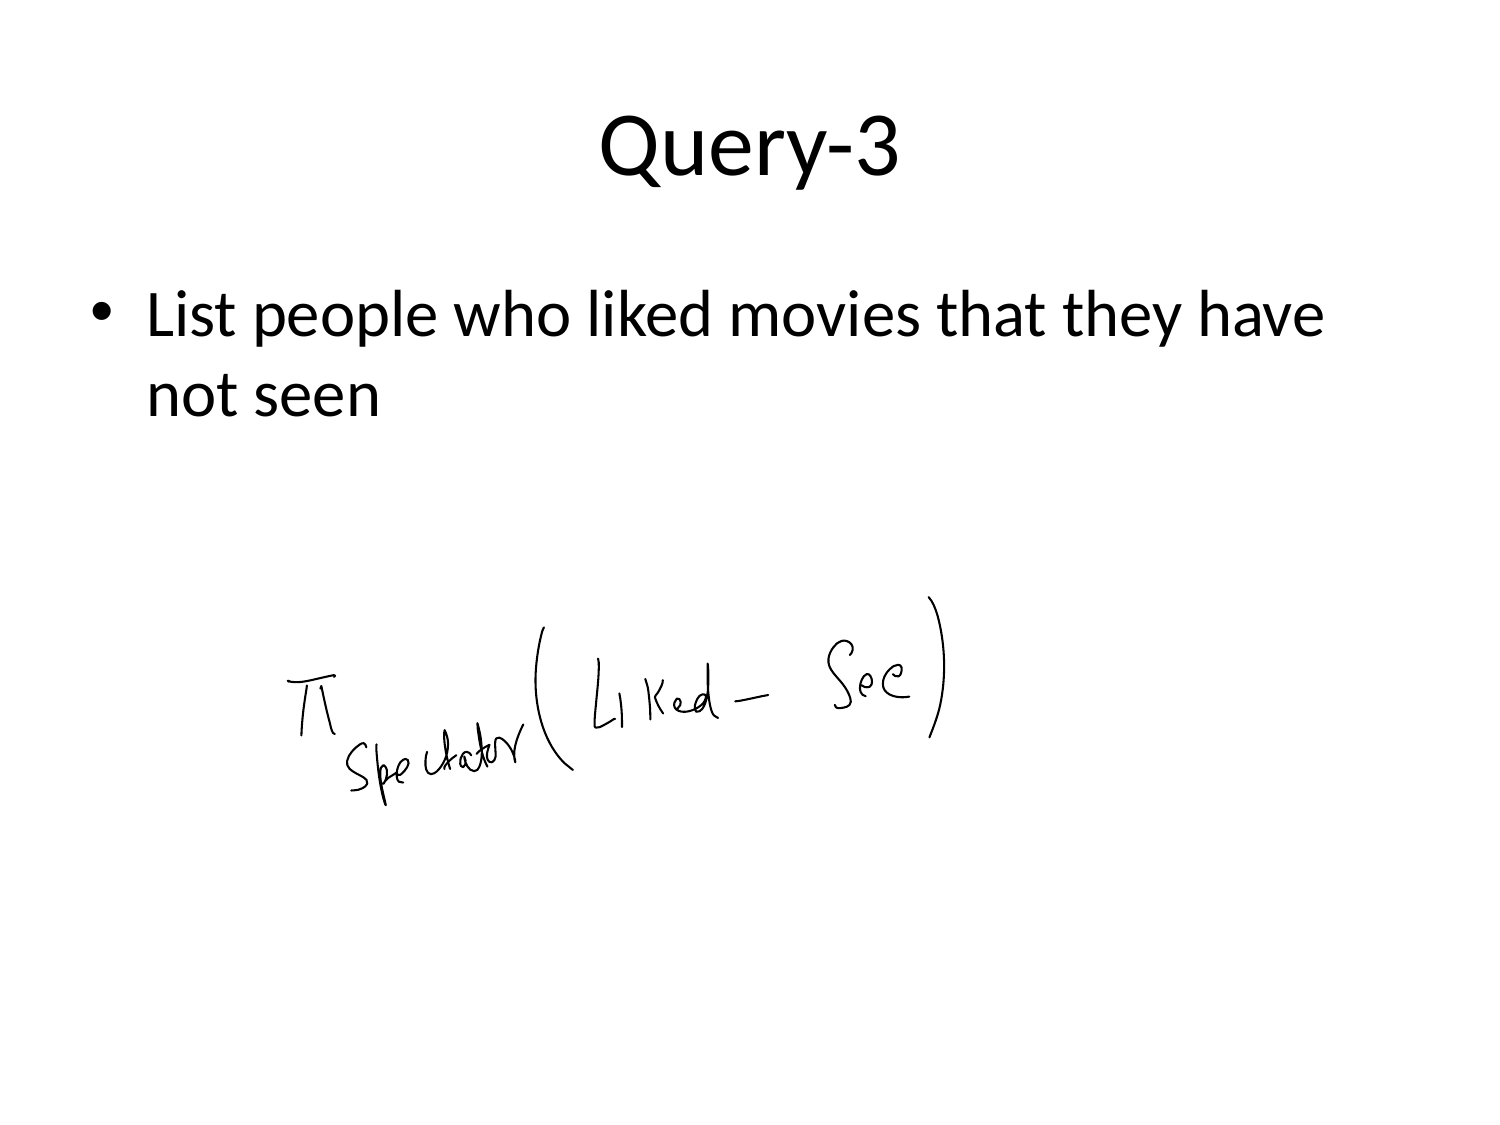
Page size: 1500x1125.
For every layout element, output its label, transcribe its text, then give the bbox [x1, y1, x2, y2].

title Query-3 [75, 45, 1425, 233]
list List people who liked movies that they have not seen [75, 262, 1425, 1005]
